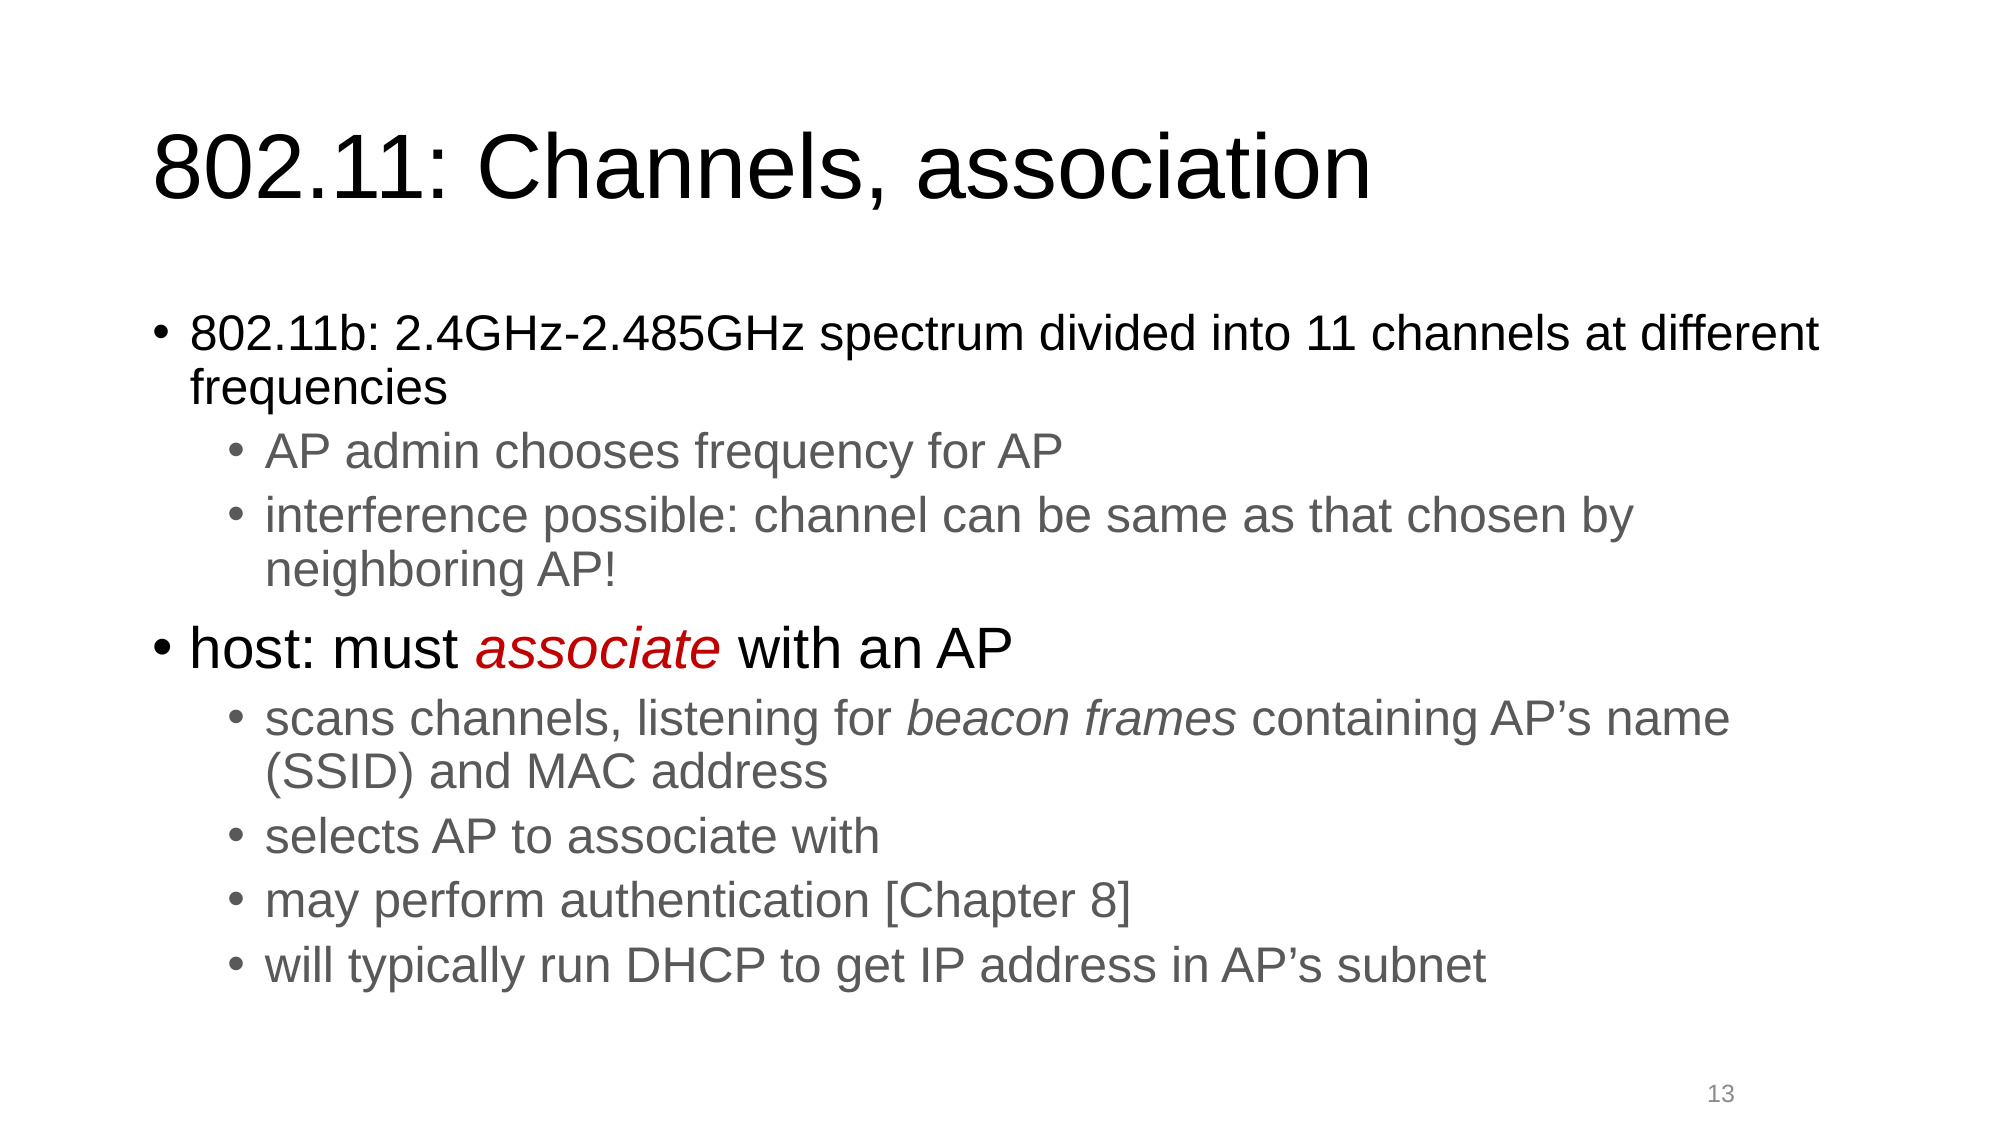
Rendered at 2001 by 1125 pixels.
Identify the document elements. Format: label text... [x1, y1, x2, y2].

list 802.11b: 2.4GHz-2.485GHz spectrum divided into 11 channels at different frequencies AP admin chooses frequency for AP interference possible: channel can be same as that chosen by neighboring AP! host: must associate with an AP scans channels, listening for beacon frames containing AP’s name (SSID) and MAC address selects AP to associate with may perform authentication [Chapter 8] will typically run DHCP to get IP address in AP’s subnet [137, 299, 1863, 1014]
title 802.11: Channels, association [137, 59, 1863, 278]
slide_number 13 [1637, 1069, 1750, 1115]
